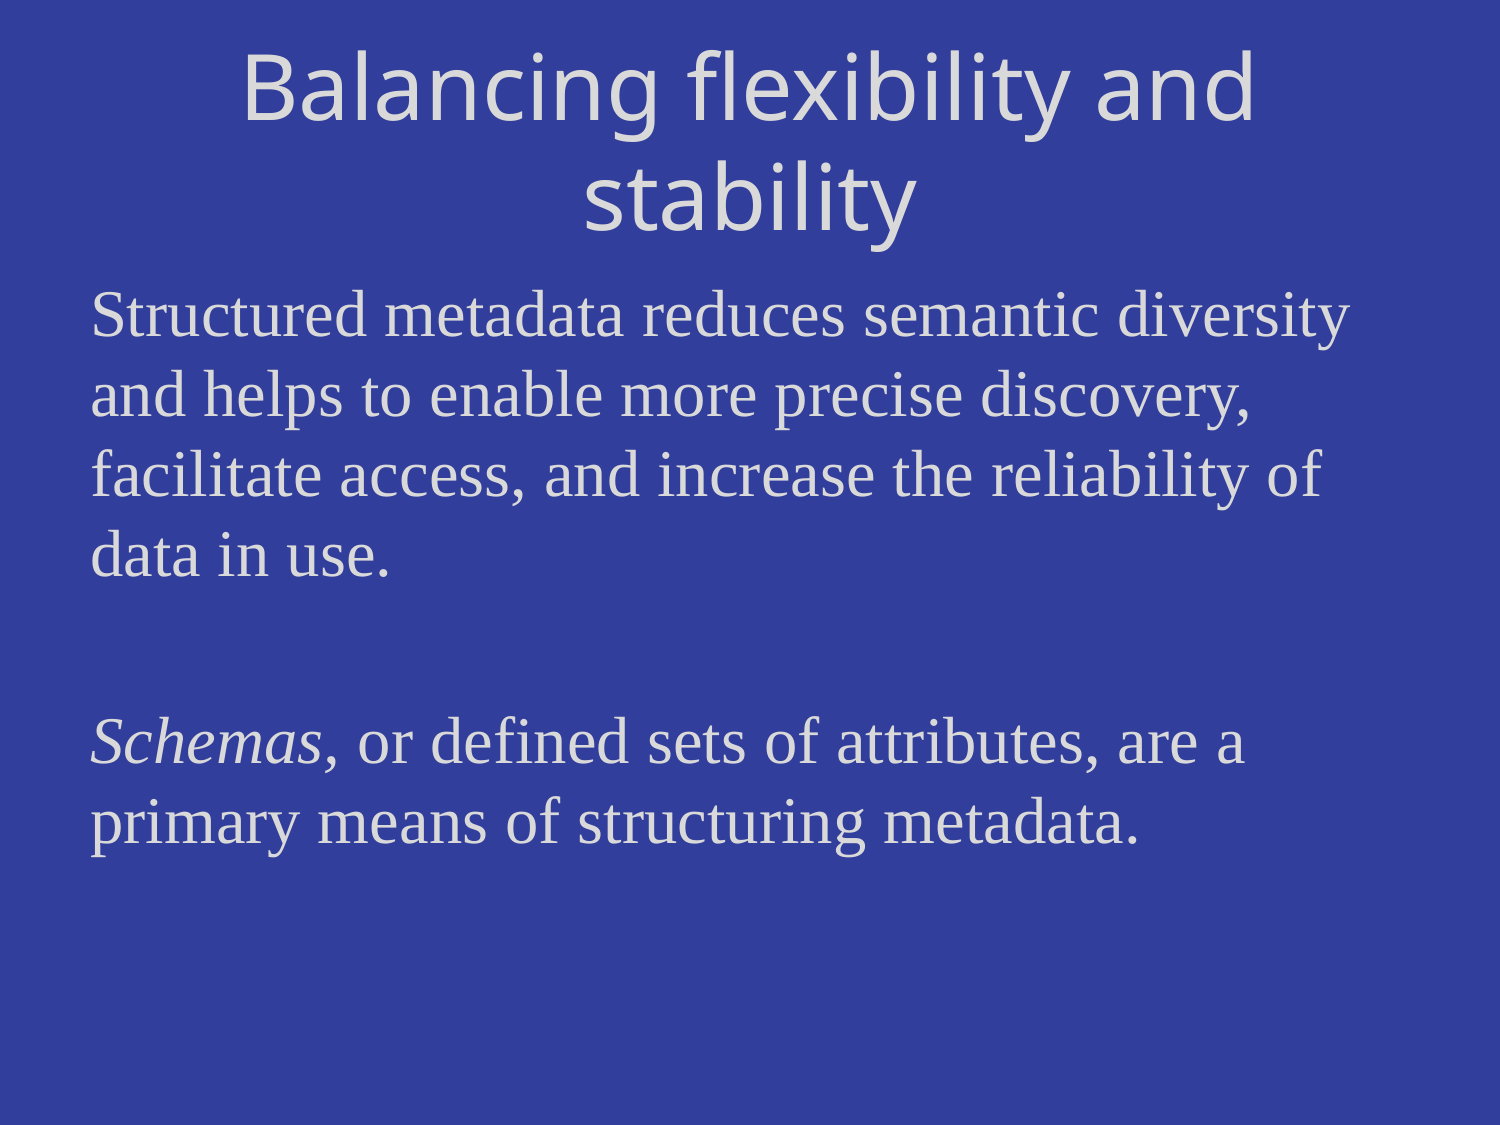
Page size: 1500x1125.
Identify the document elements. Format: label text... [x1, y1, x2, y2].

title Balancing flexibility and stability [75, 45, 1425, 233]
list Structured metadata reduces semantic diversity and helps to enable more precise discovery, facilitate access, and increase the reliability of data in use. Schemas, or defined sets of attributes, are a primary means of structuring metadata. [75, 262, 1425, 1073]
